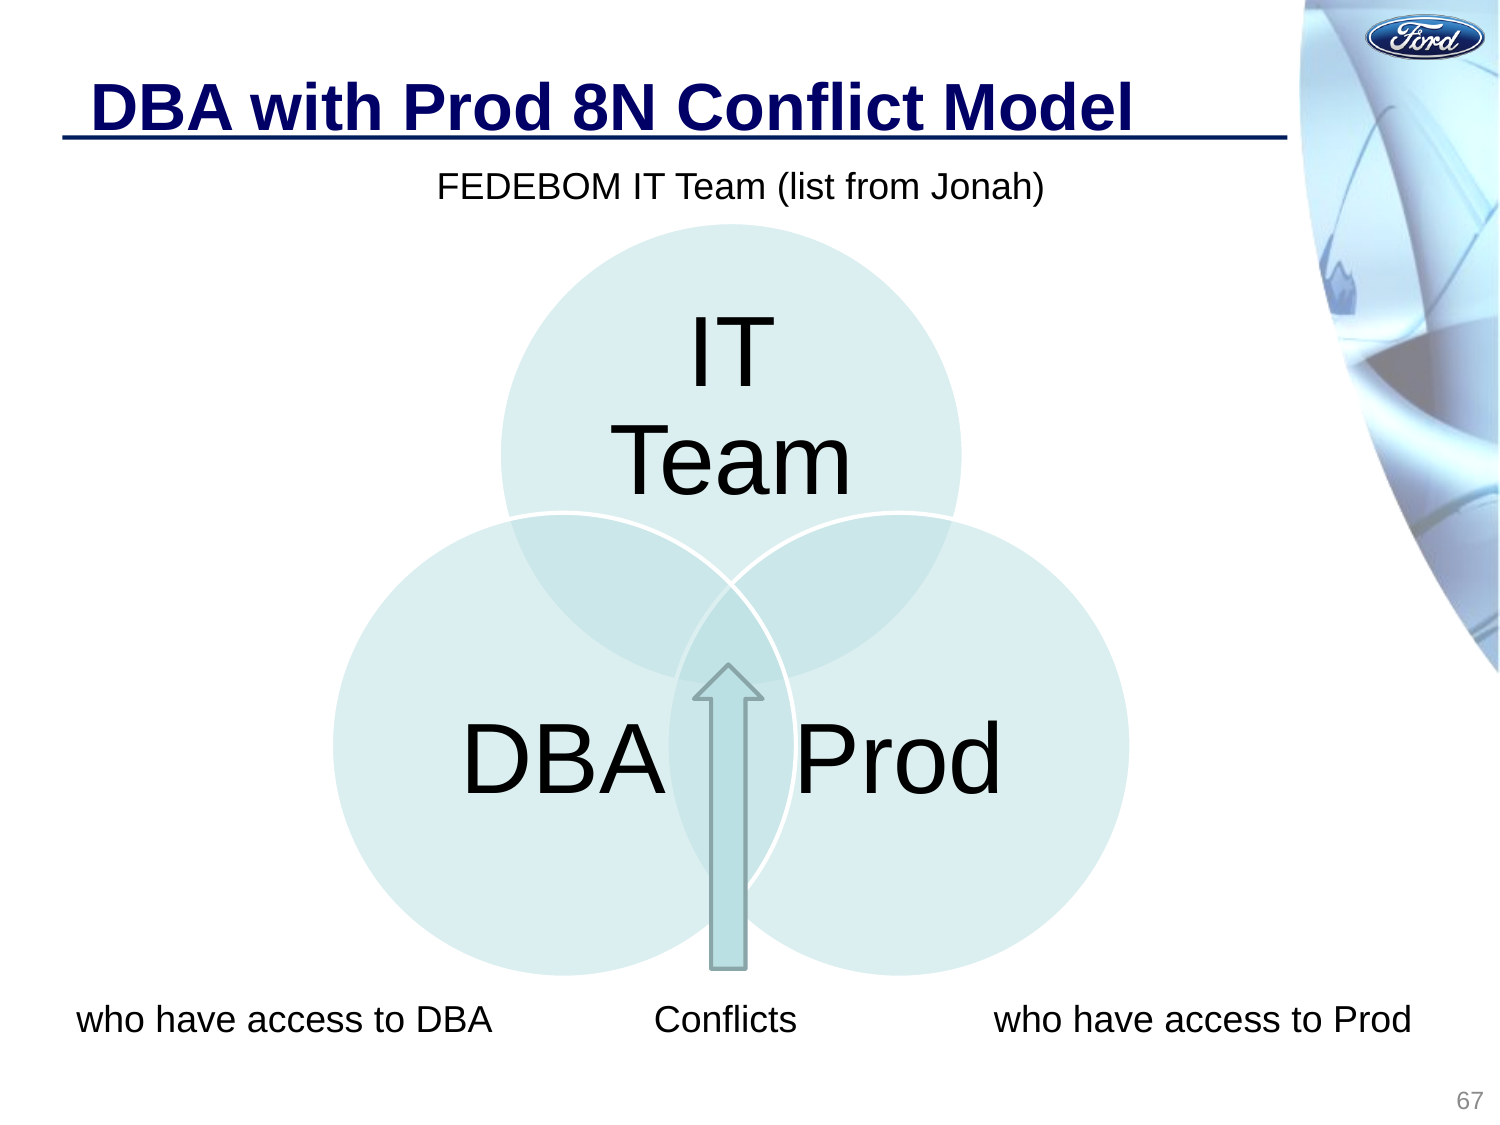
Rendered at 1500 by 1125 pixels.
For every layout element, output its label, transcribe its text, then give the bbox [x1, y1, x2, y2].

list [74, 212, 1388, 988]
picture [1350, 0, 1500, 75]
text_box Conflicts [640, 996, 816, 1048]
text_box who have access to Prod [979, 987, 1500, 1048]
text_box FEDEBOM IT Team (list from Jonah) [1299, 0, 1500, 675]
text_box FEDEBOM IT Team (list from Jonah) [421, 154, 1078, 210]
title DBA with Prod 8N Conflict Model [75, 45, 1275, 163]
slide_number 67 [1149, 1074, 1500, 1125]
text_box who have access to DBA [61, 987, 640, 1048]
